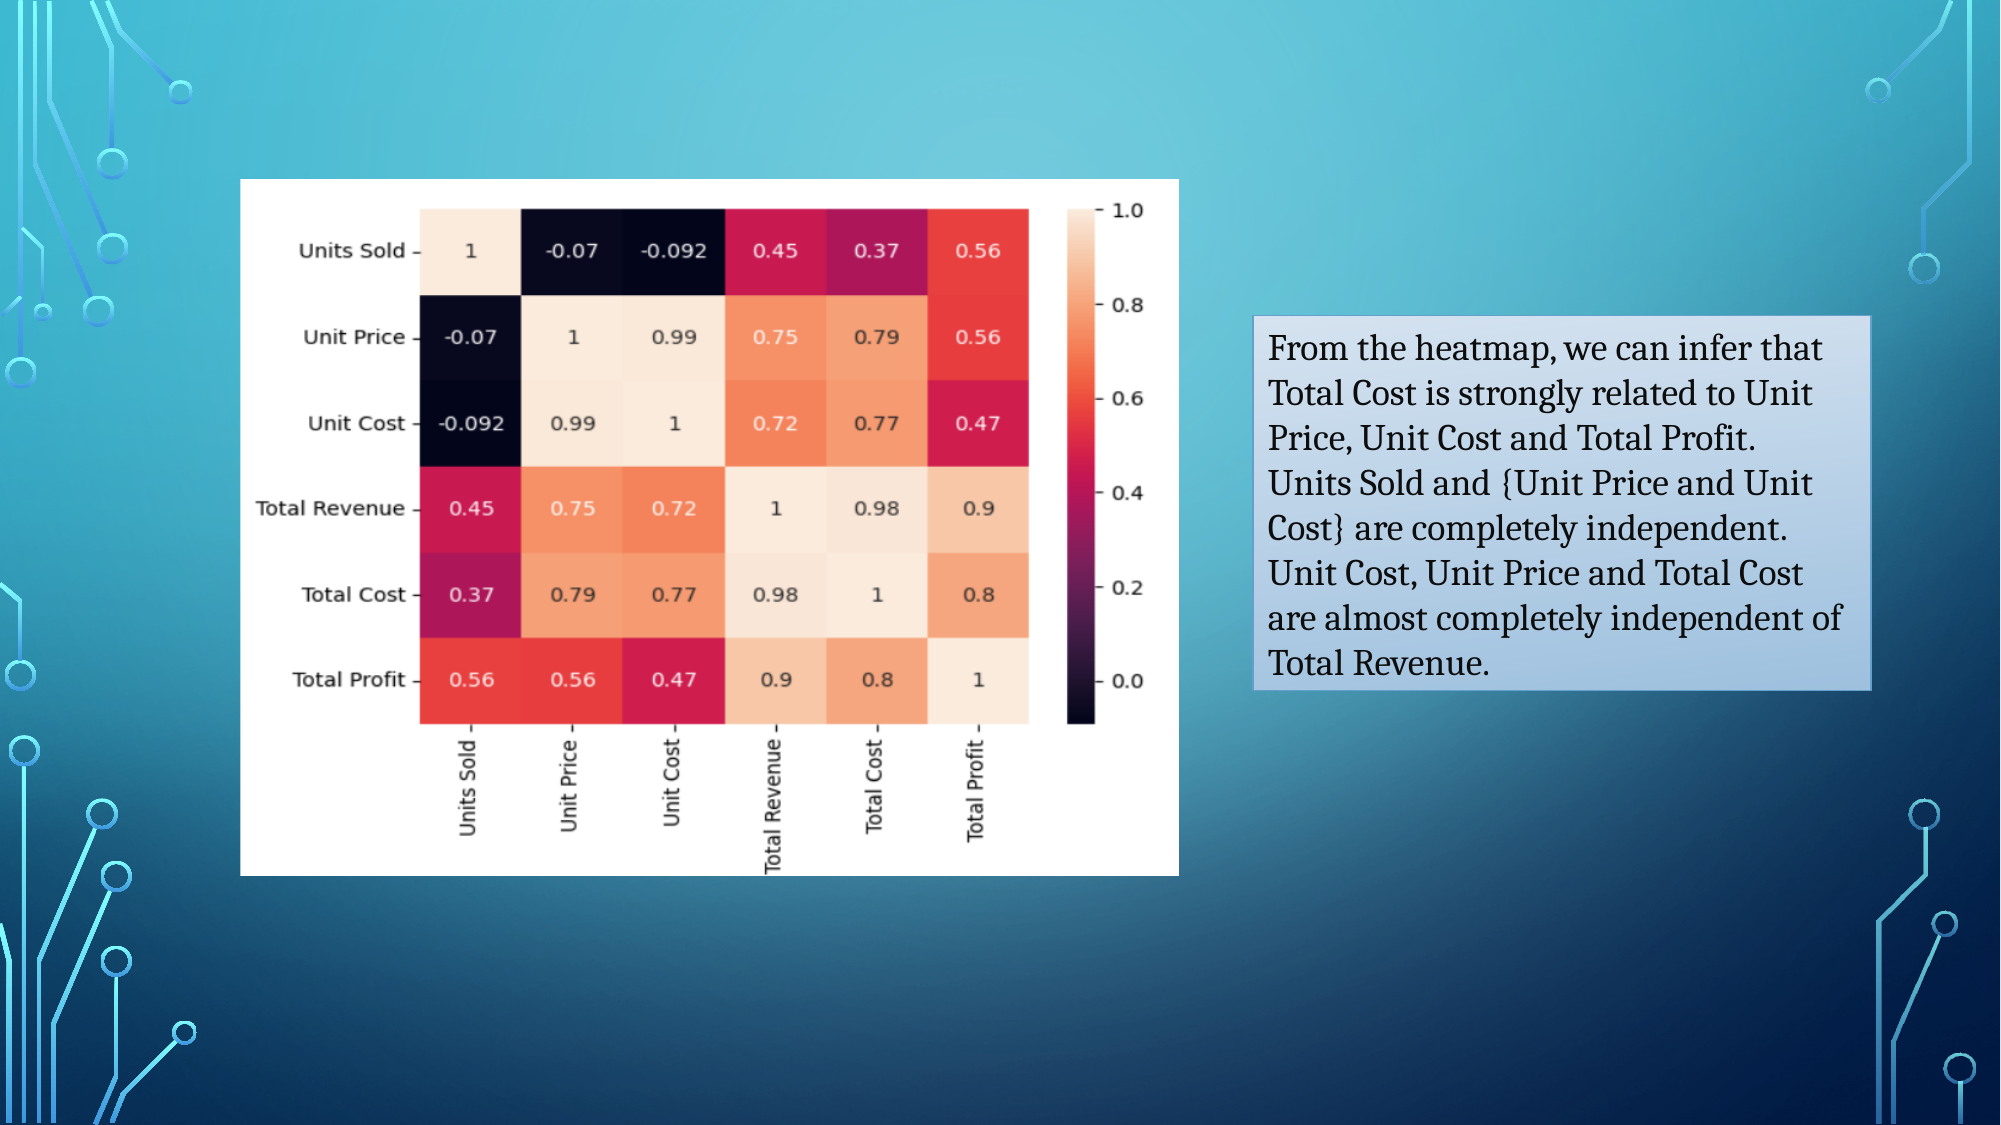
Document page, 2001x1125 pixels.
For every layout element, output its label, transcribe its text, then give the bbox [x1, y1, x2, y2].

picture [240, 178, 1180, 877]
text_box From the heatmap, we can infer that Total Cost is strongly related to Unit Price, Unit Cost and Total Profit. Units Sold and {Unit Price and Unit Cost} are completely independent. Unit Cost, Unit Price and Total Cost are almost completely independent of Total Revenue. [1252, 315, 1872, 691]
